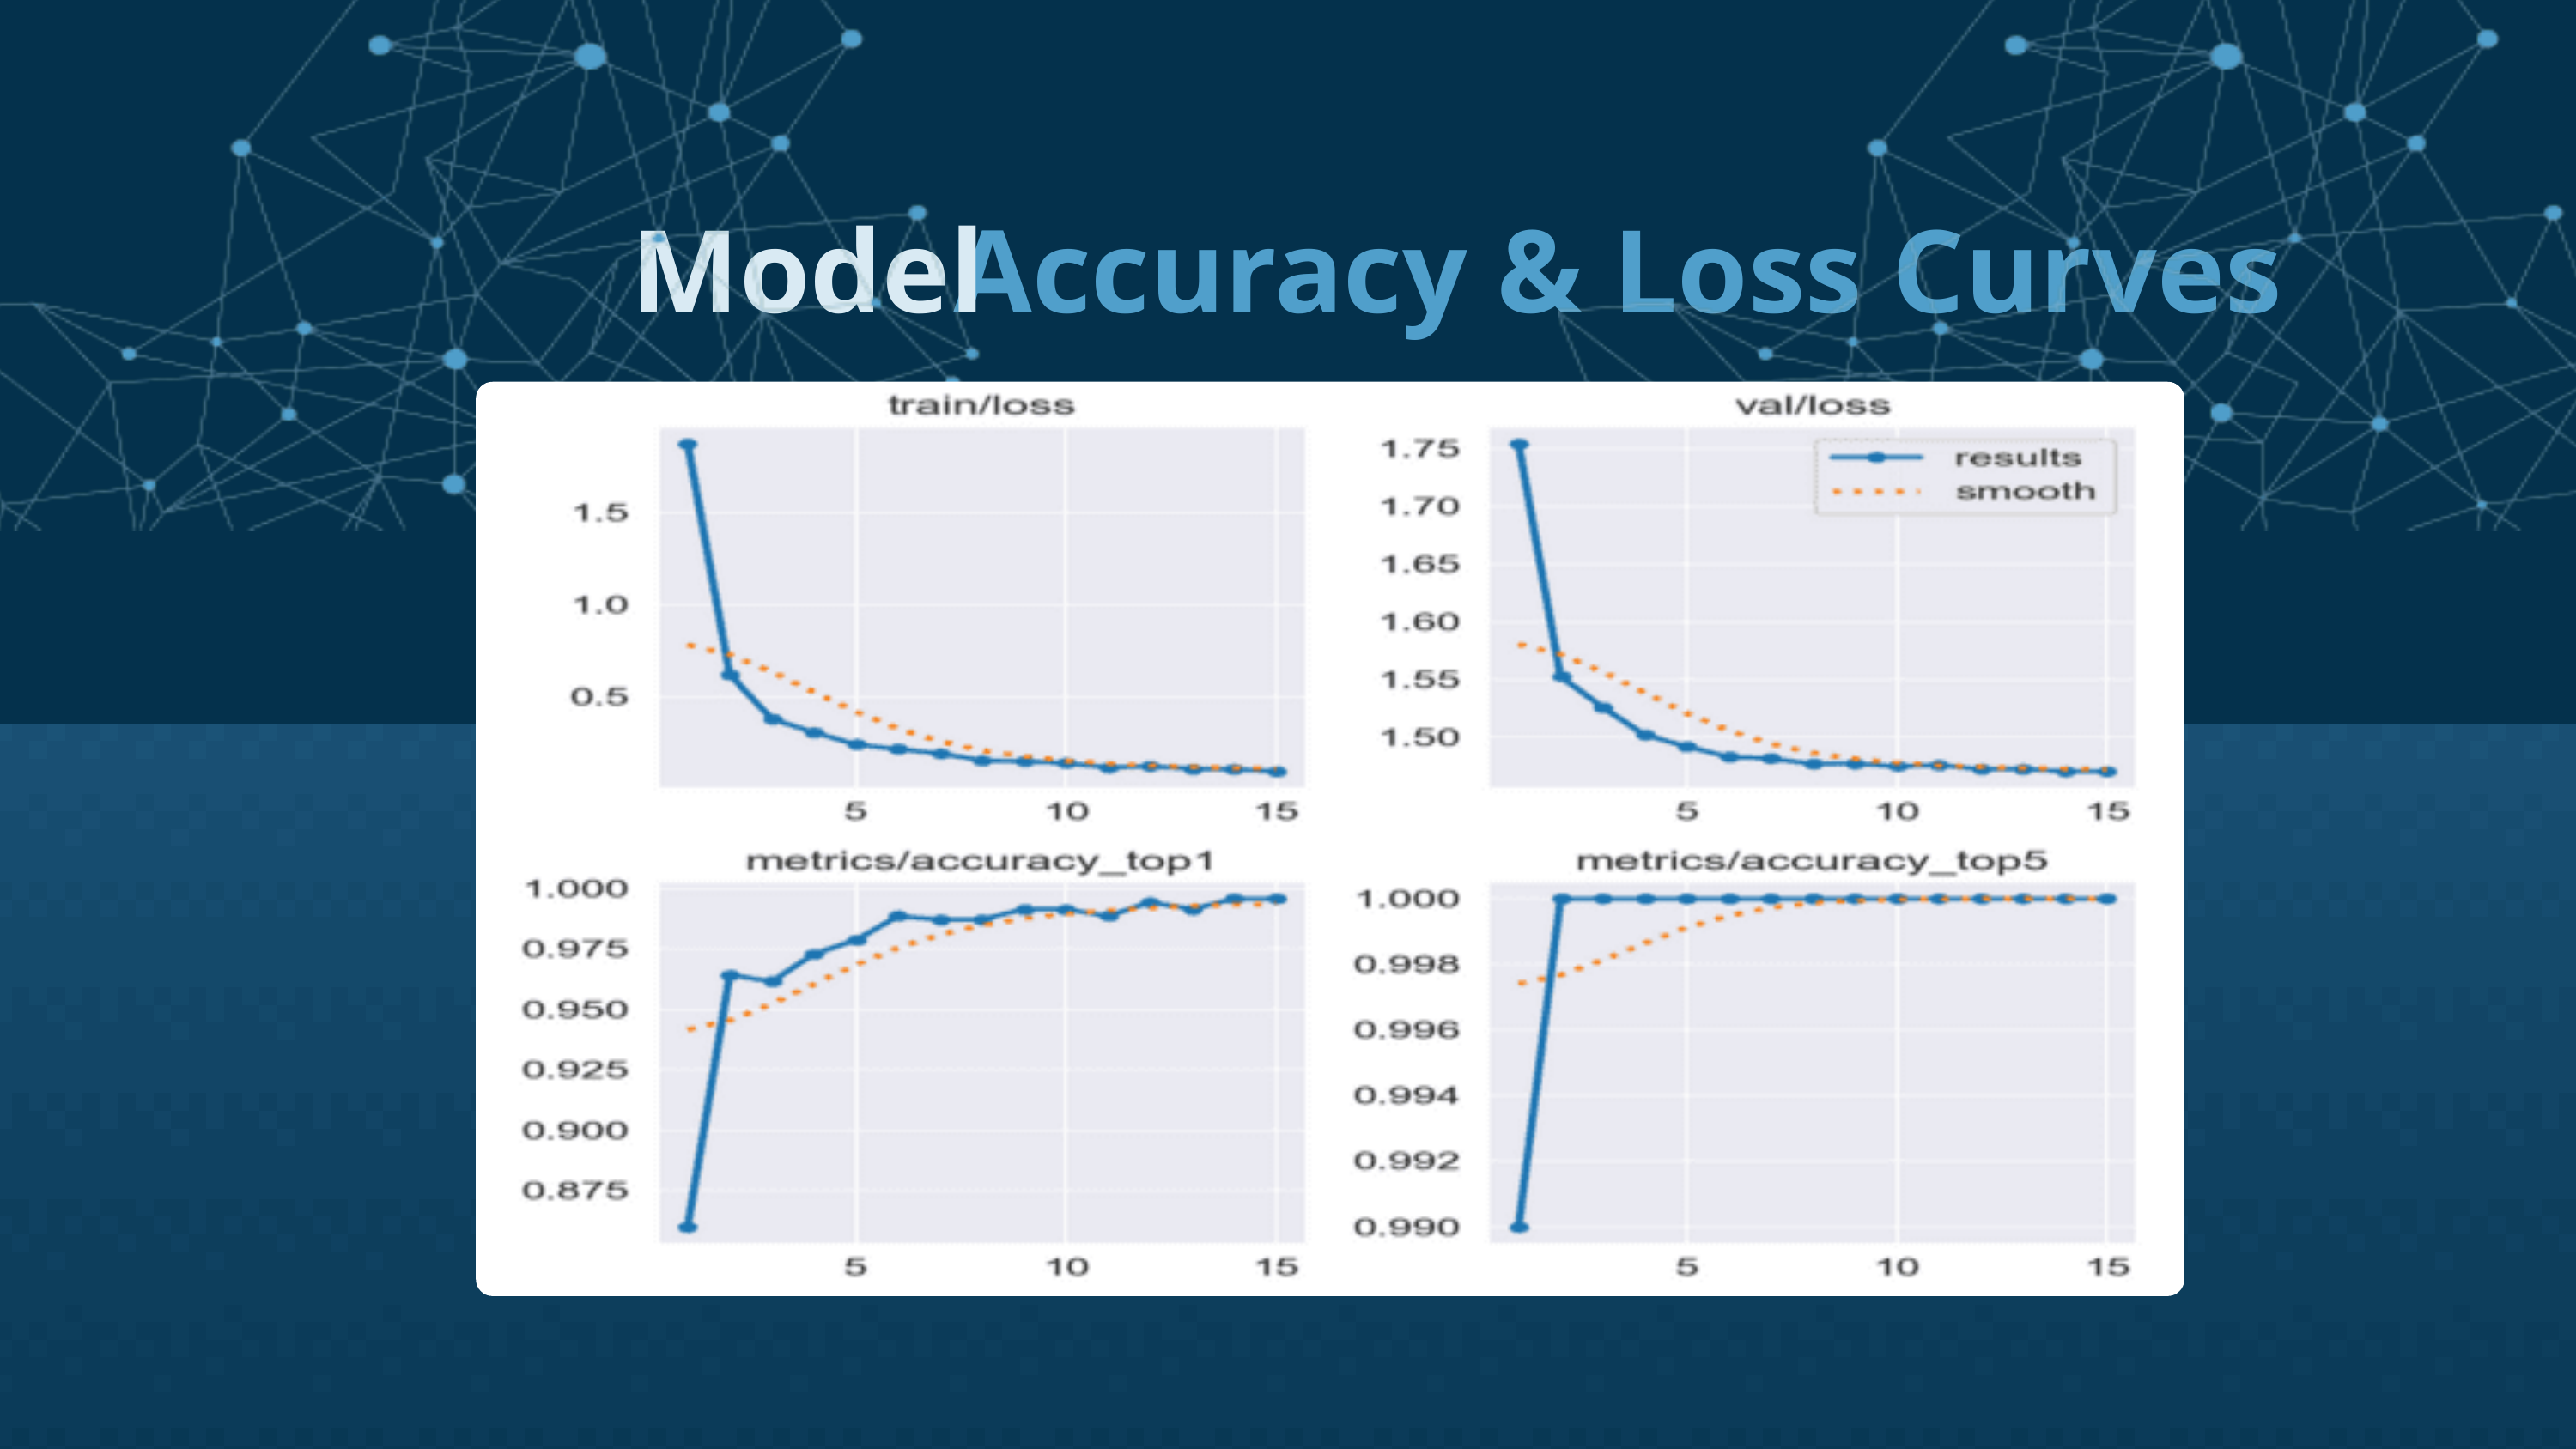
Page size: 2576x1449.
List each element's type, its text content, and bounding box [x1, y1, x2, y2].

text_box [475, 381, 2185, 1297]
text_box [1558, 0, 2576, 531]
text_box Accuracy & Loss Curves [1031, 175, 1558, 379]
text_box [0, 724, 2576, 1449]
text_box [0, 0, 1031, 531]
